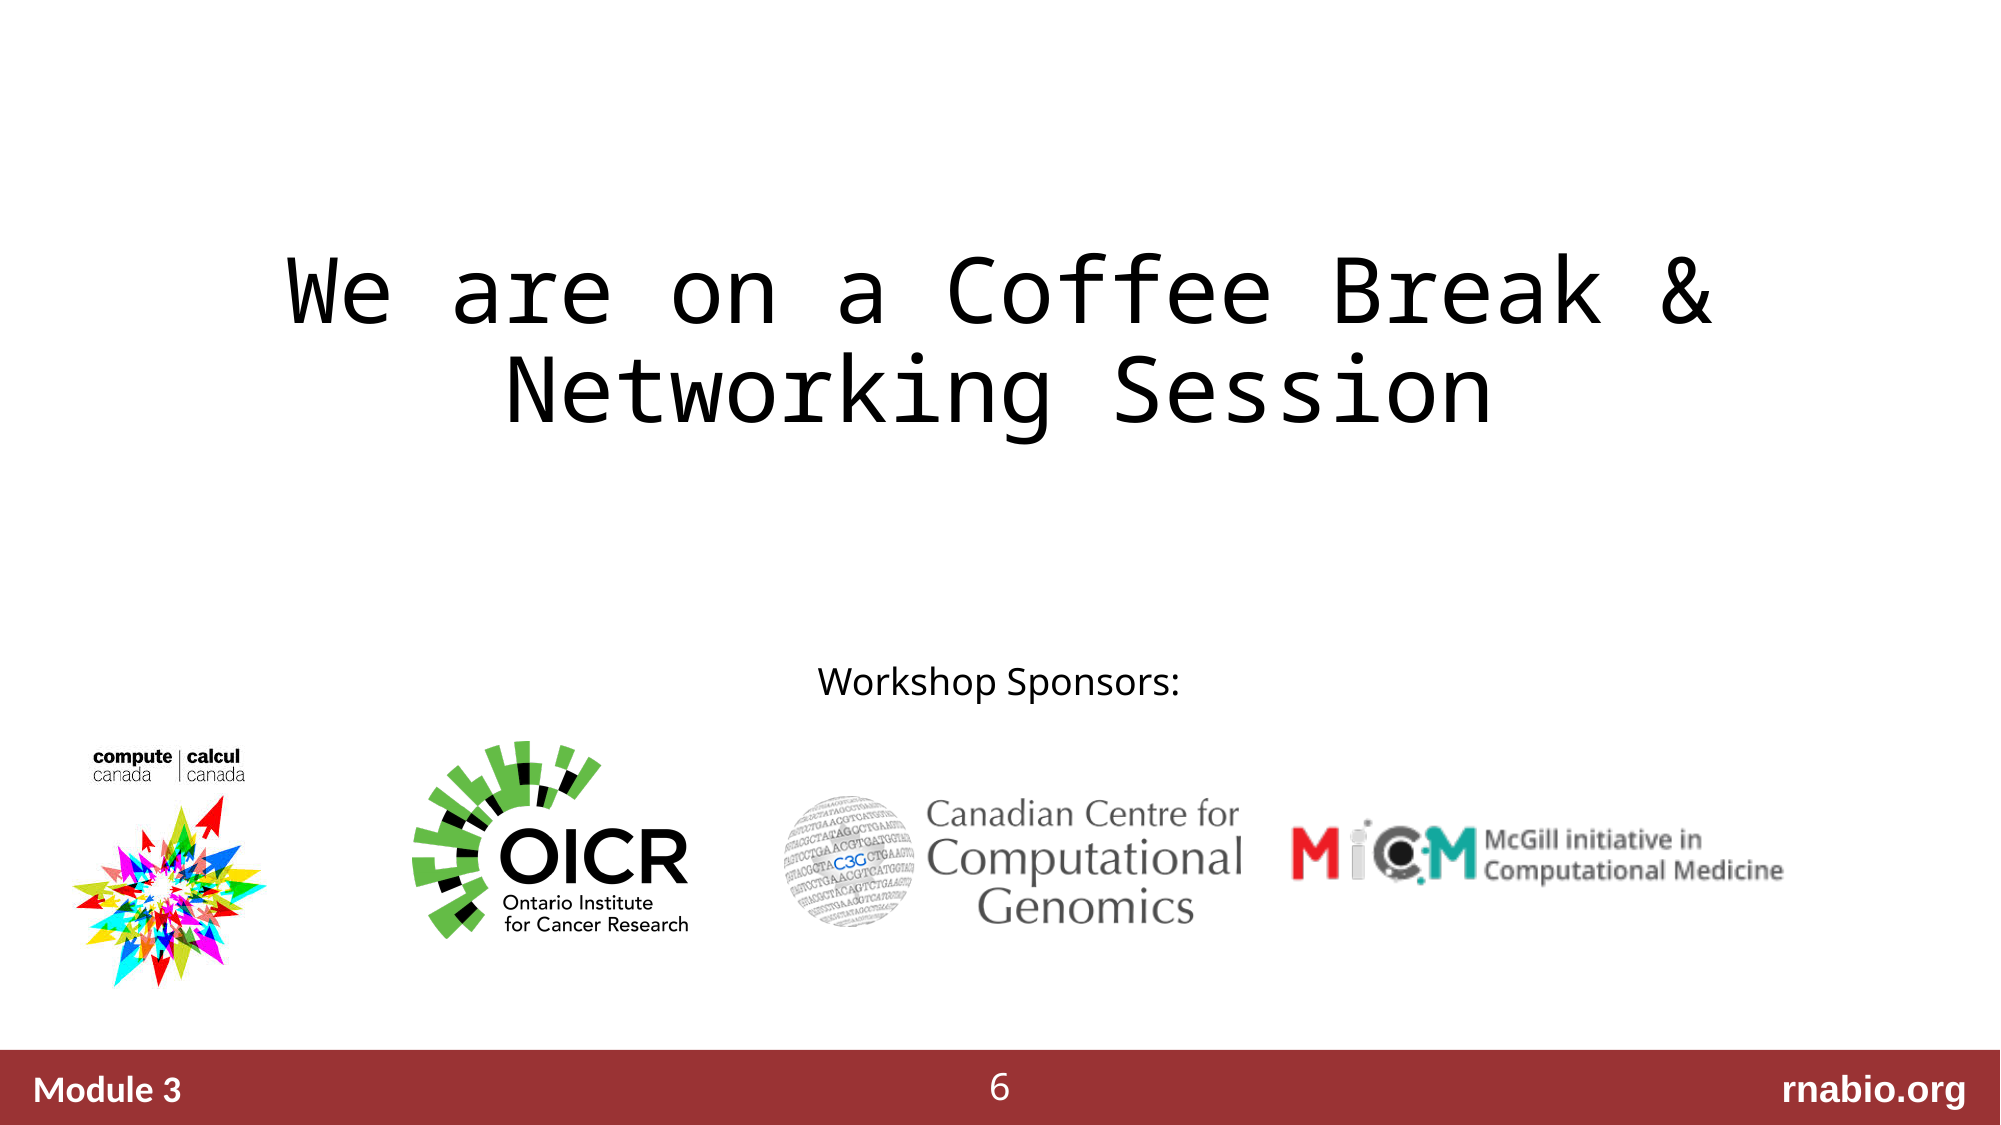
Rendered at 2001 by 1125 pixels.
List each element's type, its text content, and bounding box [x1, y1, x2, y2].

picture [1282, 764, 1794, 950]
picture [72, 745, 267, 994]
picture [412, 741, 688, 939]
picture [784, 796, 1241, 927]
title We are on a Coffee Break & Networking Session [137, 59, 1863, 627]
text_box Workshop Sponsors: [129, 650, 1869, 711]
